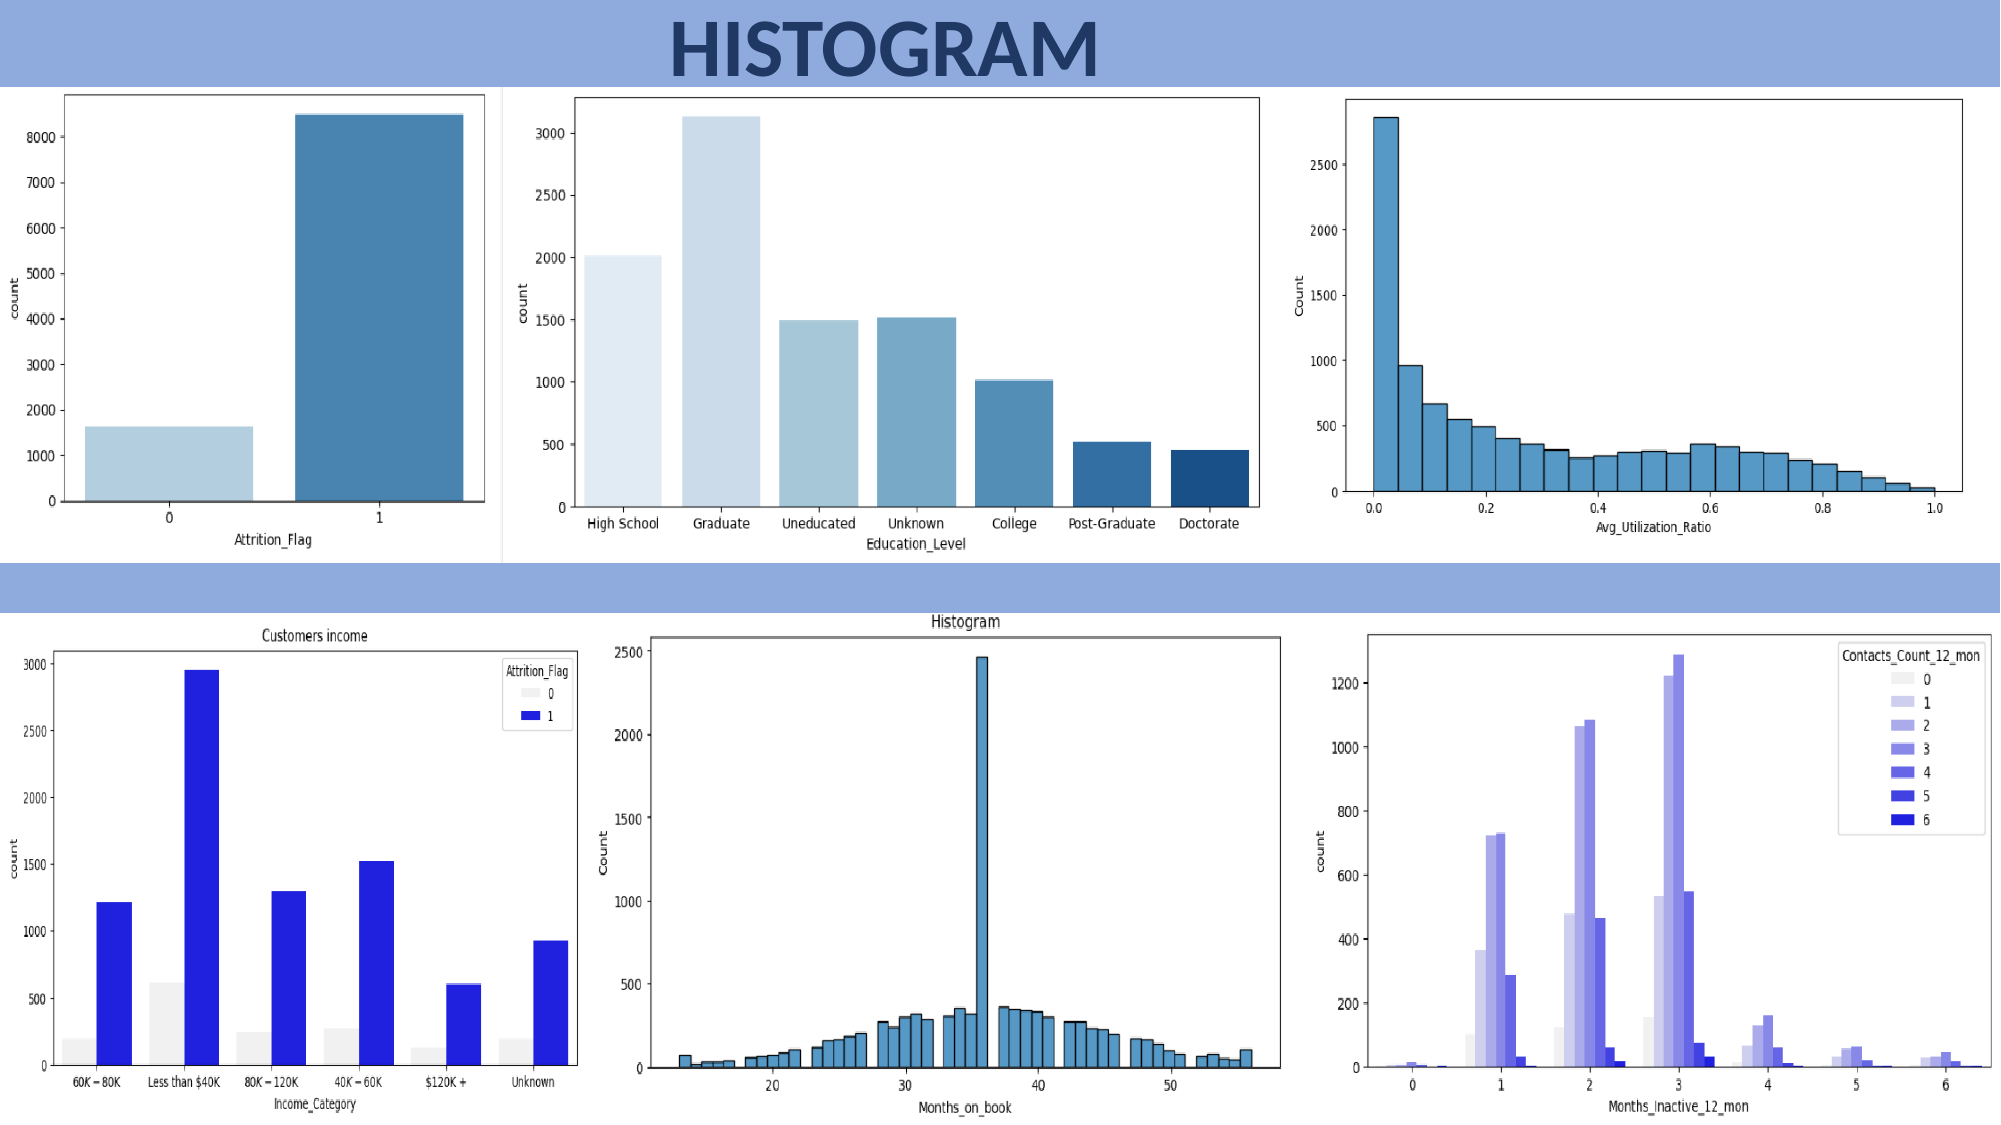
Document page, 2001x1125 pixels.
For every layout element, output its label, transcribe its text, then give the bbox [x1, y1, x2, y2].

text_box HISTOGRAM [655, 0, 1168, 87]
picture [0, 613, 2000, 1125]
picture [0, 87, 2000, 563]
